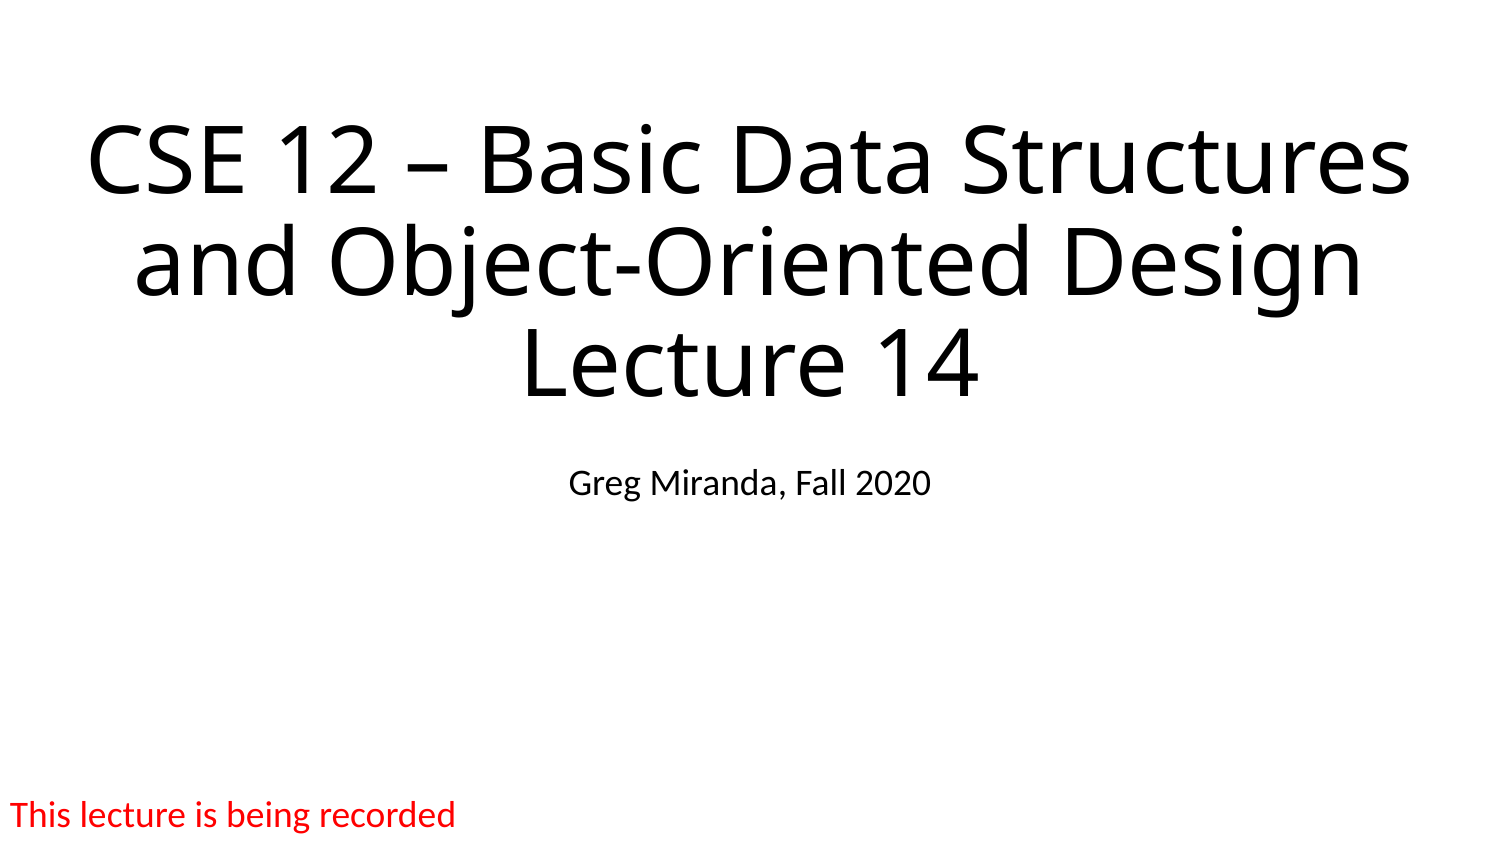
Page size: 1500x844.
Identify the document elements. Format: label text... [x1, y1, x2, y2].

subtitle Greg Miranda, Fall 2020 [187, 443, 1313, 647]
title CSE 12 – Basic Data Structures and Object-Oriented Design Lecture 14 [0, 138, 1500, 432]
text_box This lecture is being recorded [0, 783, 472, 843]
